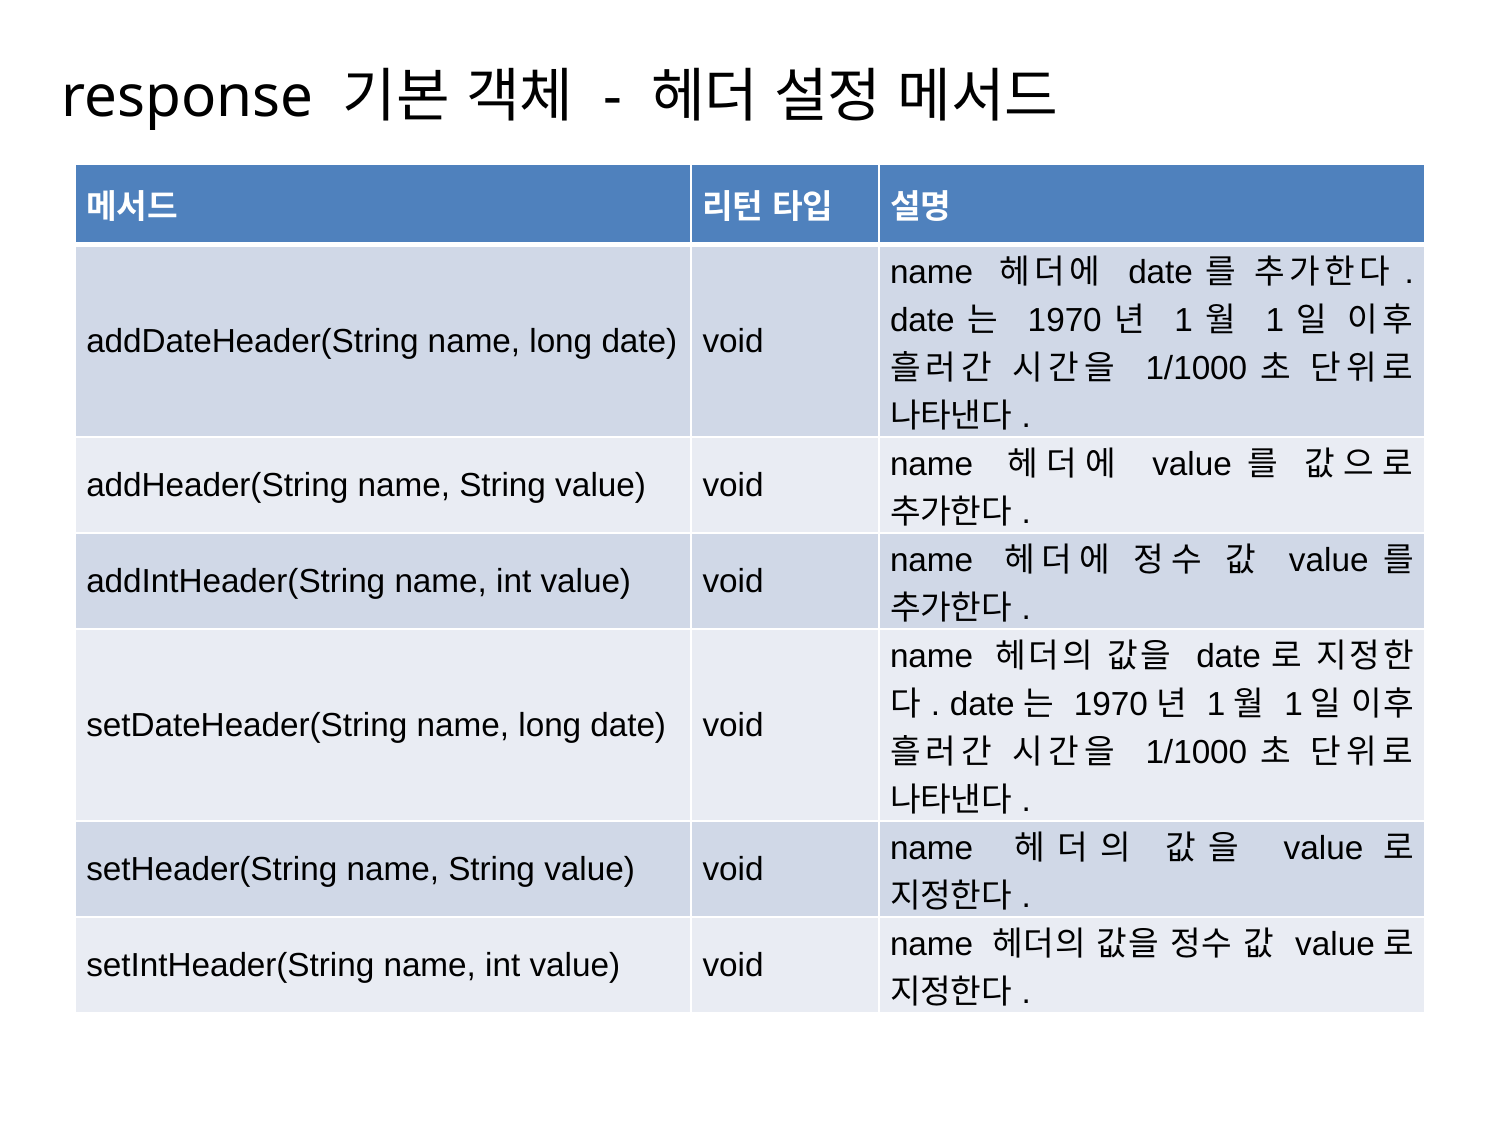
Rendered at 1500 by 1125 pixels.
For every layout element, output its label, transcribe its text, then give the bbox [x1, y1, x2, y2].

table_cell name 헤더의 값을 정수 값 value로 지정한다. [880, 918, 1424, 1012]
table_cell addHeader(String name, String value) [76, 438, 690, 532]
table_cell name 헤더에 정수 값 value를 추가한다. [880, 534, 1424, 628]
table_cell void [692, 630, 878, 820]
table_cell void [692, 247, 878, 436]
table_cell void [692, 918, 878, 1012]
table_cell name 헤더에 date를 추가한다. date는 1970년 1월 1일 이후 흘러간 시간을 1/1000초 단위로 나타낸다. [880, 247, 1424, 436]
table_cell void [692, 438, 878, 532]
table_header 설명 [880, 165, 1424, 242]
table_cell name 헤더에 value를 값으로 추가한다. [880, 438, 1424, 532]
table_cell addIntHeader(String name, int value) [76, 534, 690, 628]
table_cell setHeader(String name, String value) [76, 822, 690, 916]
table_cell name 헤더의 값을 value로 지정한다. [880, 822, 1424, 916]
table_header 리턴 타입 [692, 165, 878, 242]
title response 기본 객체 - 헤더 설정 메서드 [46, 45, 1465, 141]
table_cell void [692, 534, 878, 628]
table_cell setDateHeader(String name, long date) [76, 630, 690, 820]
table_cell addDateHeader(String name, long date) [76, 247, 690, 436]
table_cell void [692, 822, 878, 916]
table_header 메서드 [76, 165, 690, 242]
table_cell name 헤더의 값을 date로 지정한다. date는 1970년 1월 1일 이후 흘러간 시간을 1/1000초 단위로 나타낸다. [880, 630, 1424, 820]
table_cell setIntHeader(String name, int value) [76, 918, 690, 1012]
